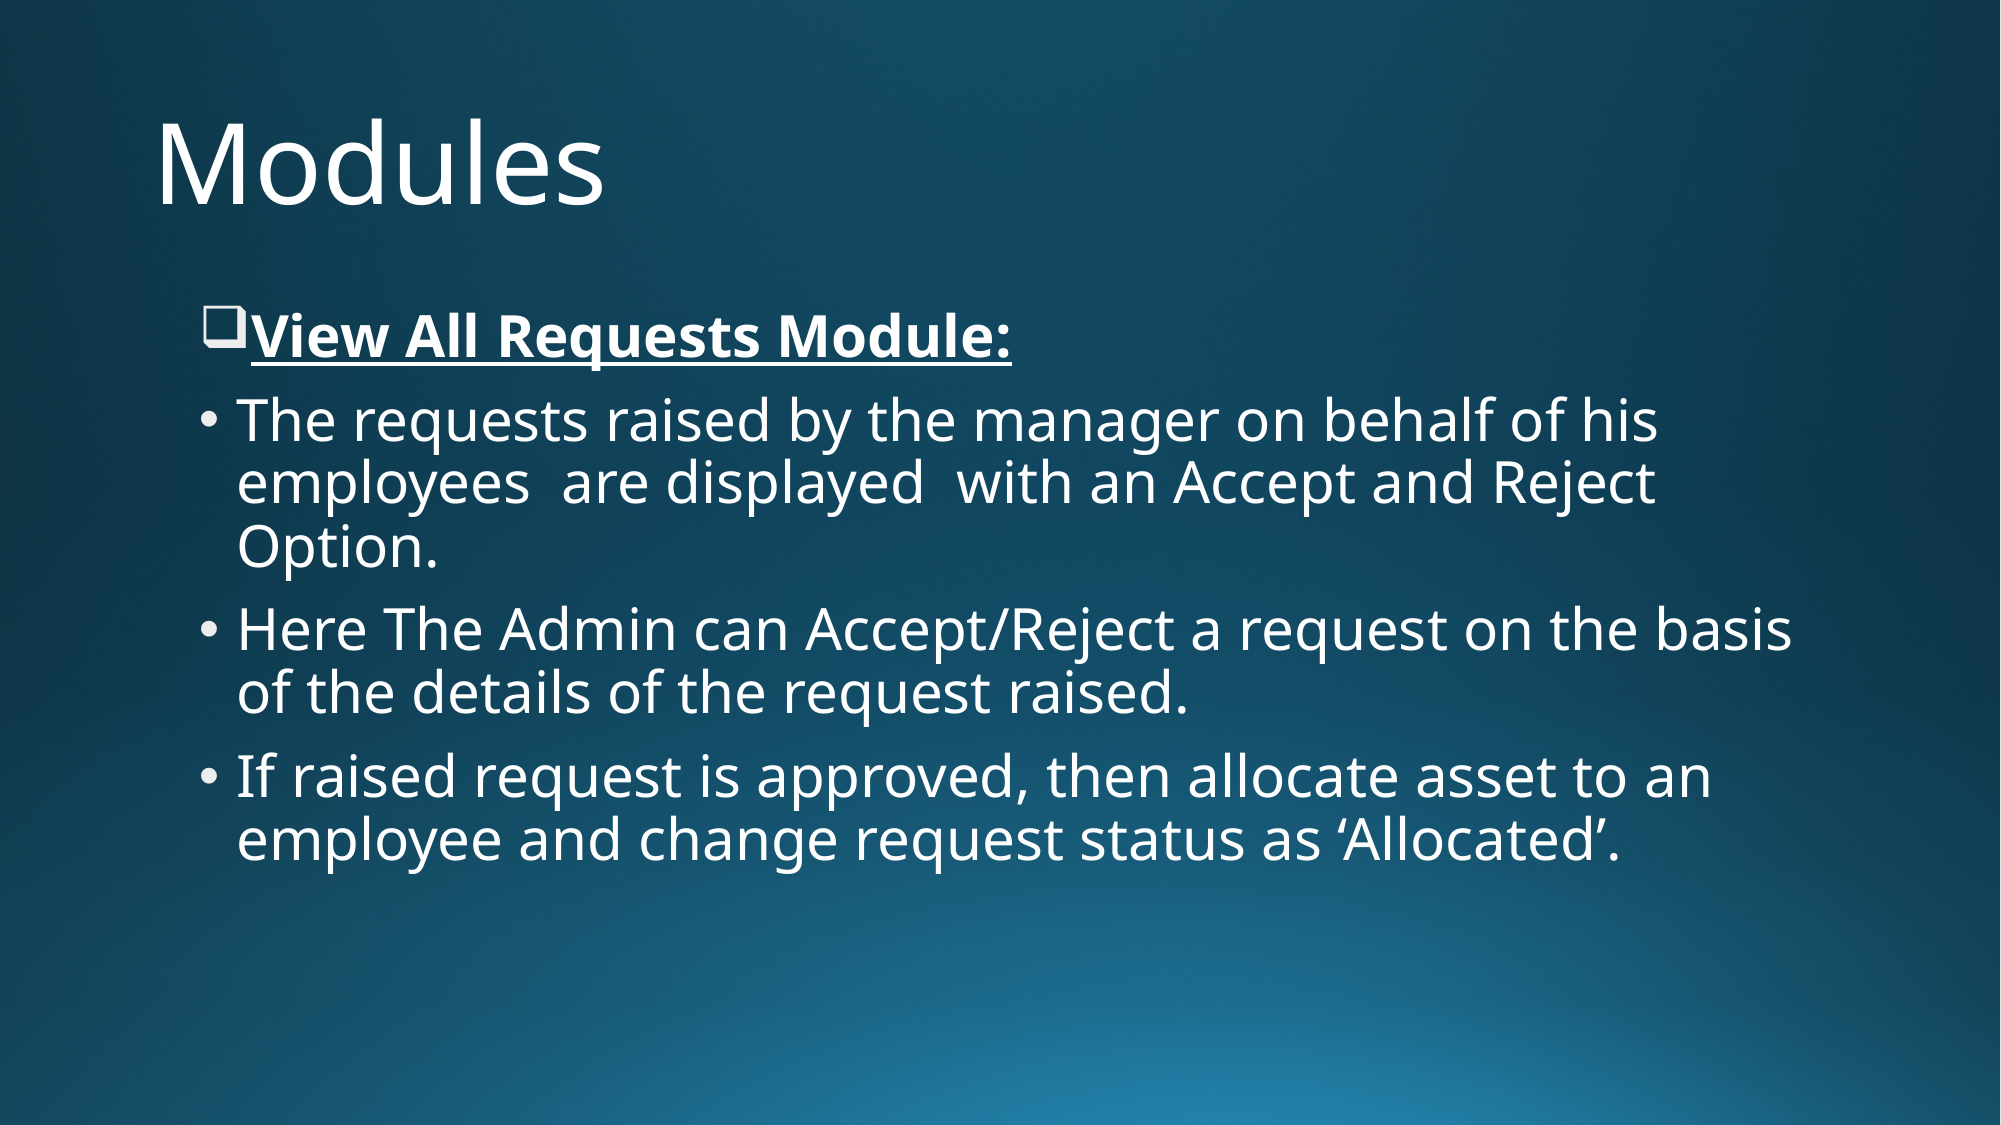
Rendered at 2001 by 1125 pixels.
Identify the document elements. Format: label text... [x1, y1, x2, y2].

picture [0, 0, 2001, 1125]
list View All Requests Module: The requests raised by the manager on behalf of his employees are displayed with an Accept and Reject Option. Here The Admin can Accept/Reject a request on the basis of the details of the request raised. If raised request is approved, then allocate asset to an employee and change request status as ‘Allocated’. [183, 299, 1863, 1014]
title Modules [137, 59, 1863, 278]
